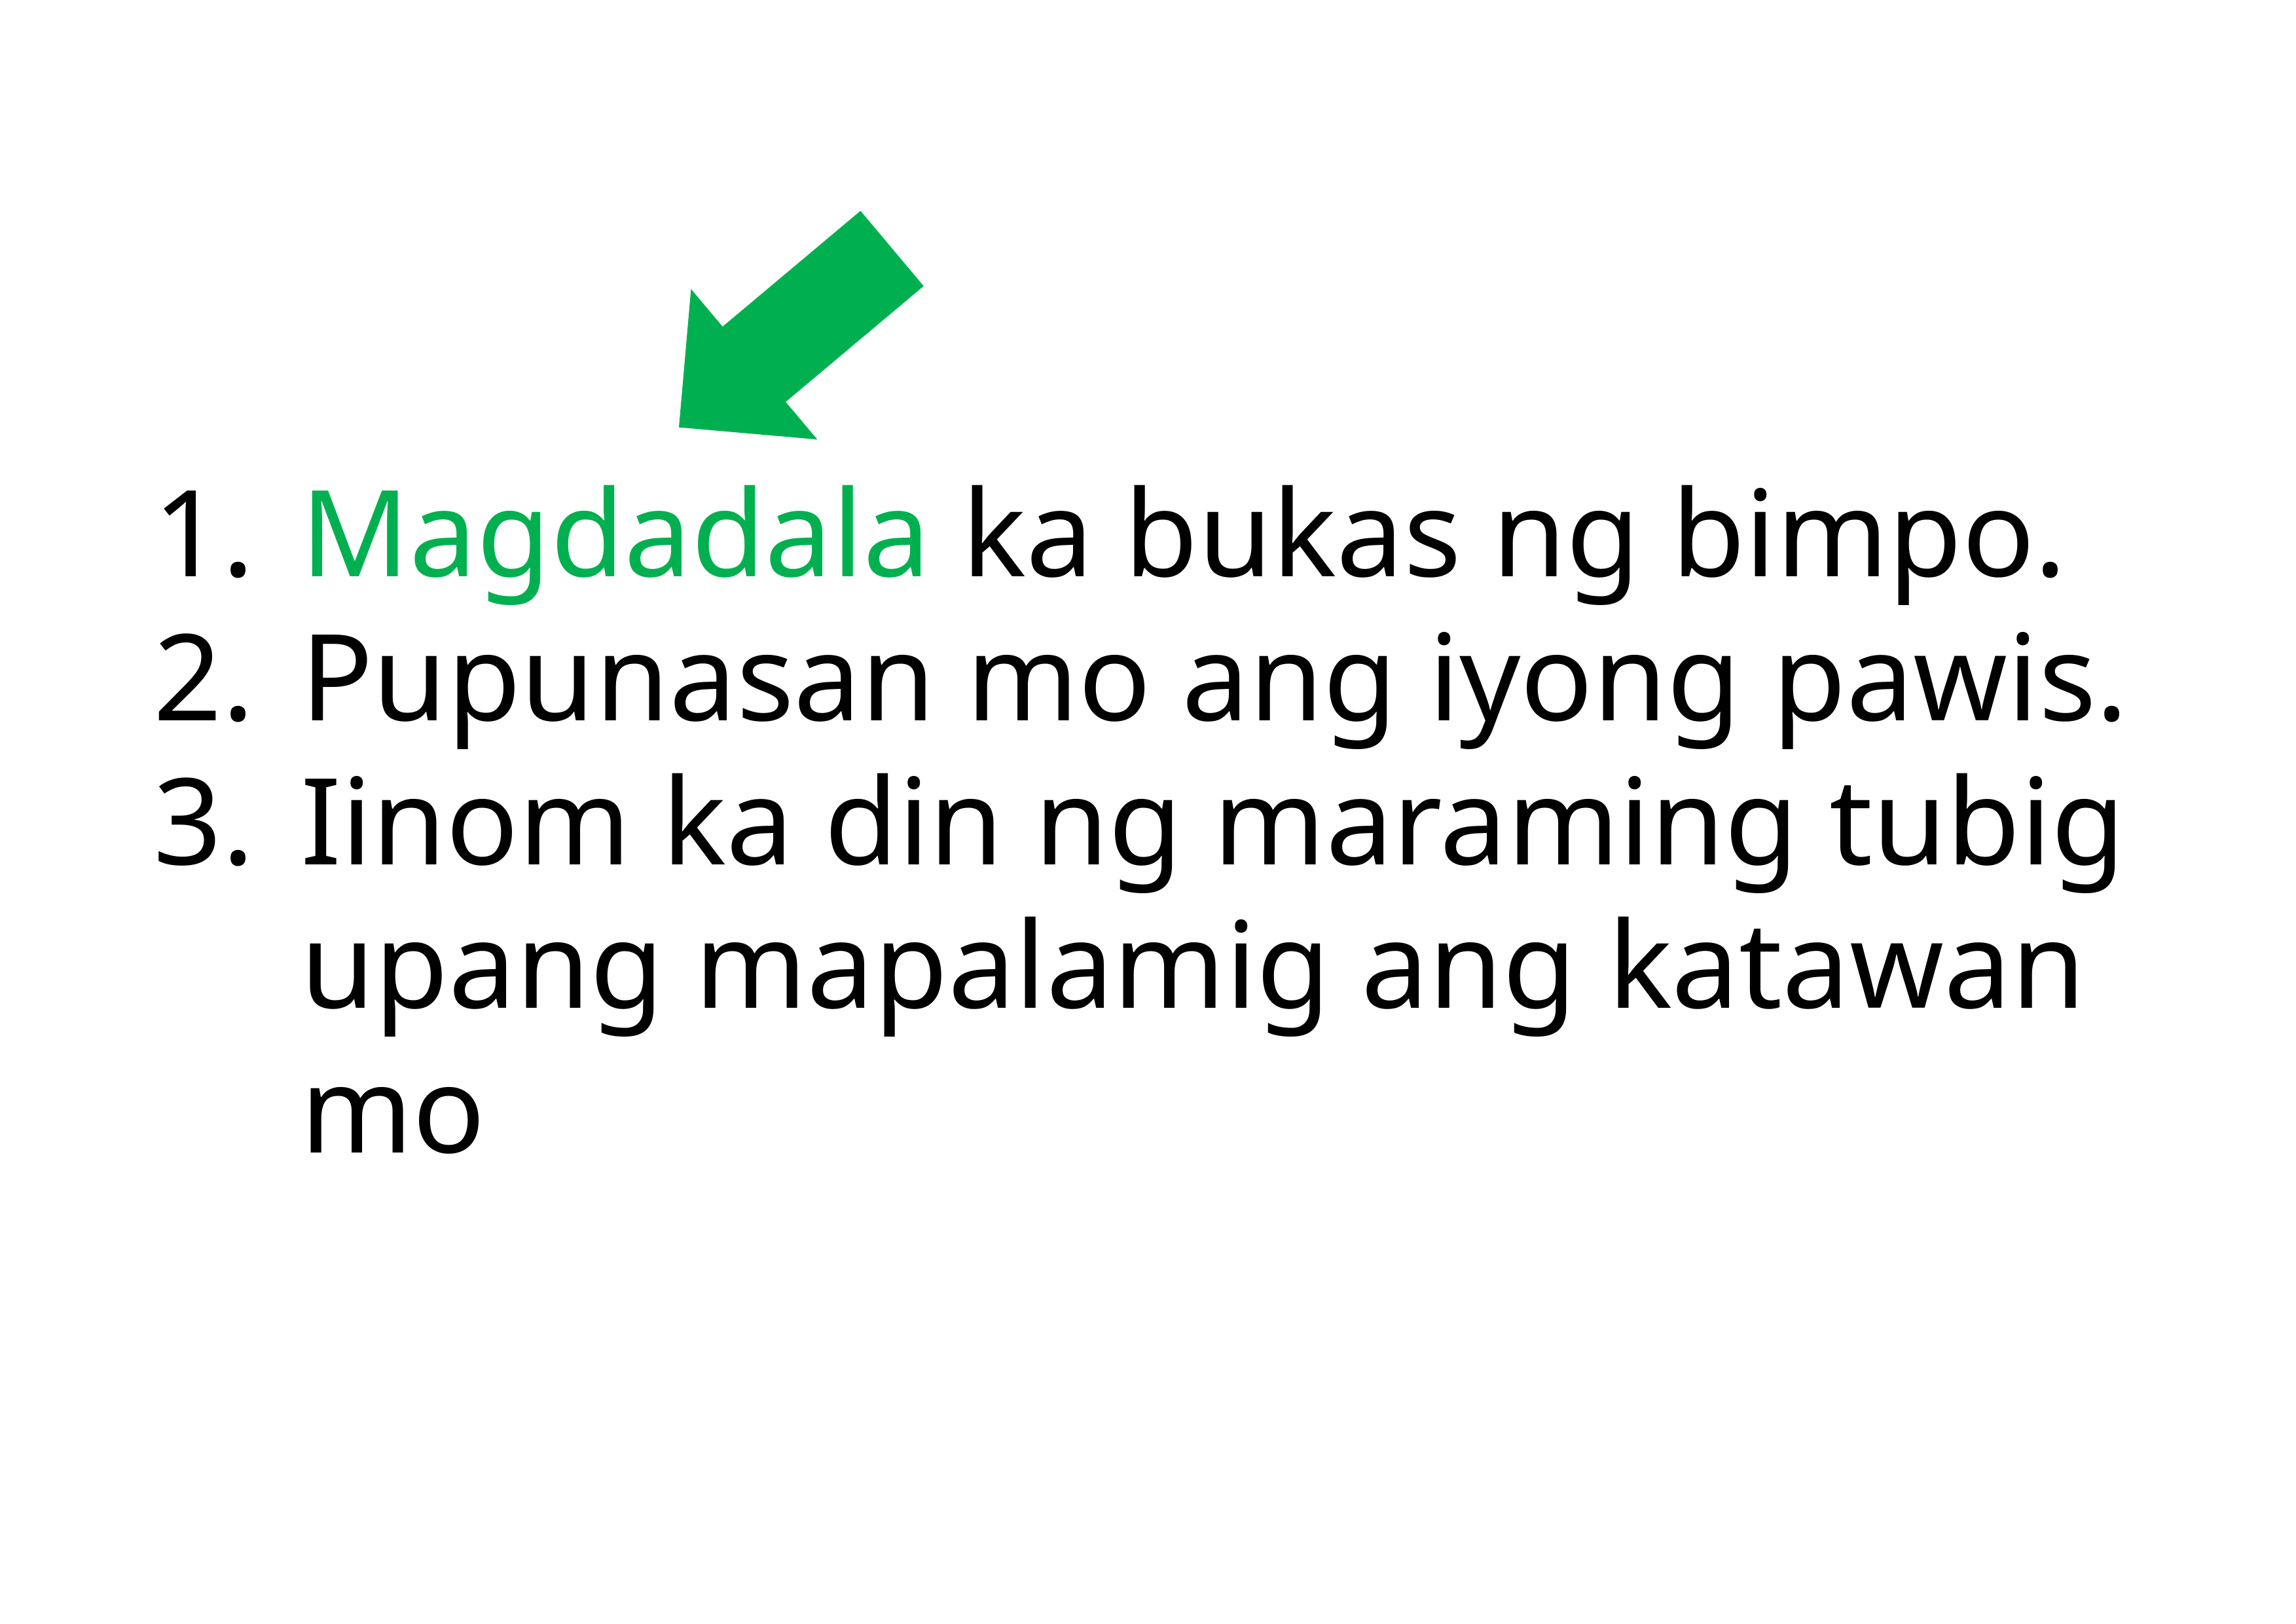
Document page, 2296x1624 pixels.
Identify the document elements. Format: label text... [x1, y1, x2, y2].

text_box [677, 209, 925, 441]
text_box Magdadala ka bukas ng bimpo. Pupunasan mo ang iyong pawis. Iinom ka din ng maraming tubig upang mapalamig ang katawan mo [153, 312, 2142, 1465]
